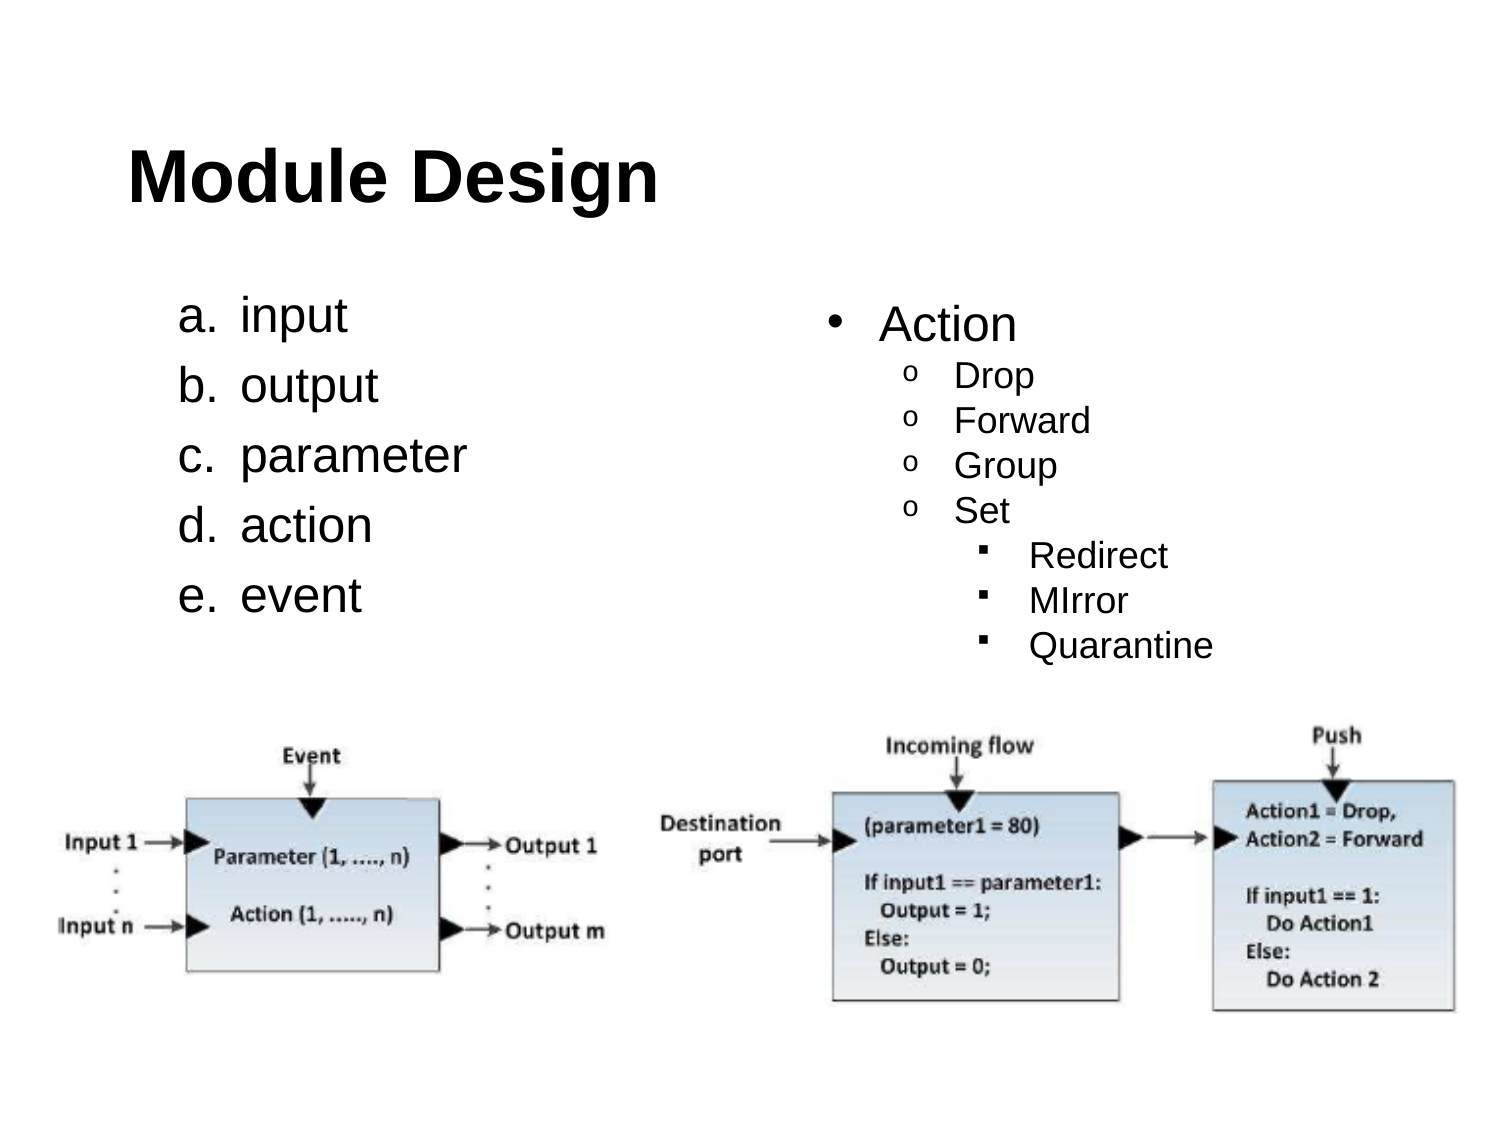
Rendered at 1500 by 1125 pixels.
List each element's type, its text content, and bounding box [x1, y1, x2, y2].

text_box Action Drop Forward Group Set Redirect MIrror Quarantine [789, 275, 1389, 663]
text_box [45, 704, 1483, 1051]
text_box [74, 275, 675, 351]
title Module Design [75, 45, 1425, 233]
text_box input output parameter action event [75, 276, 504, 629]
